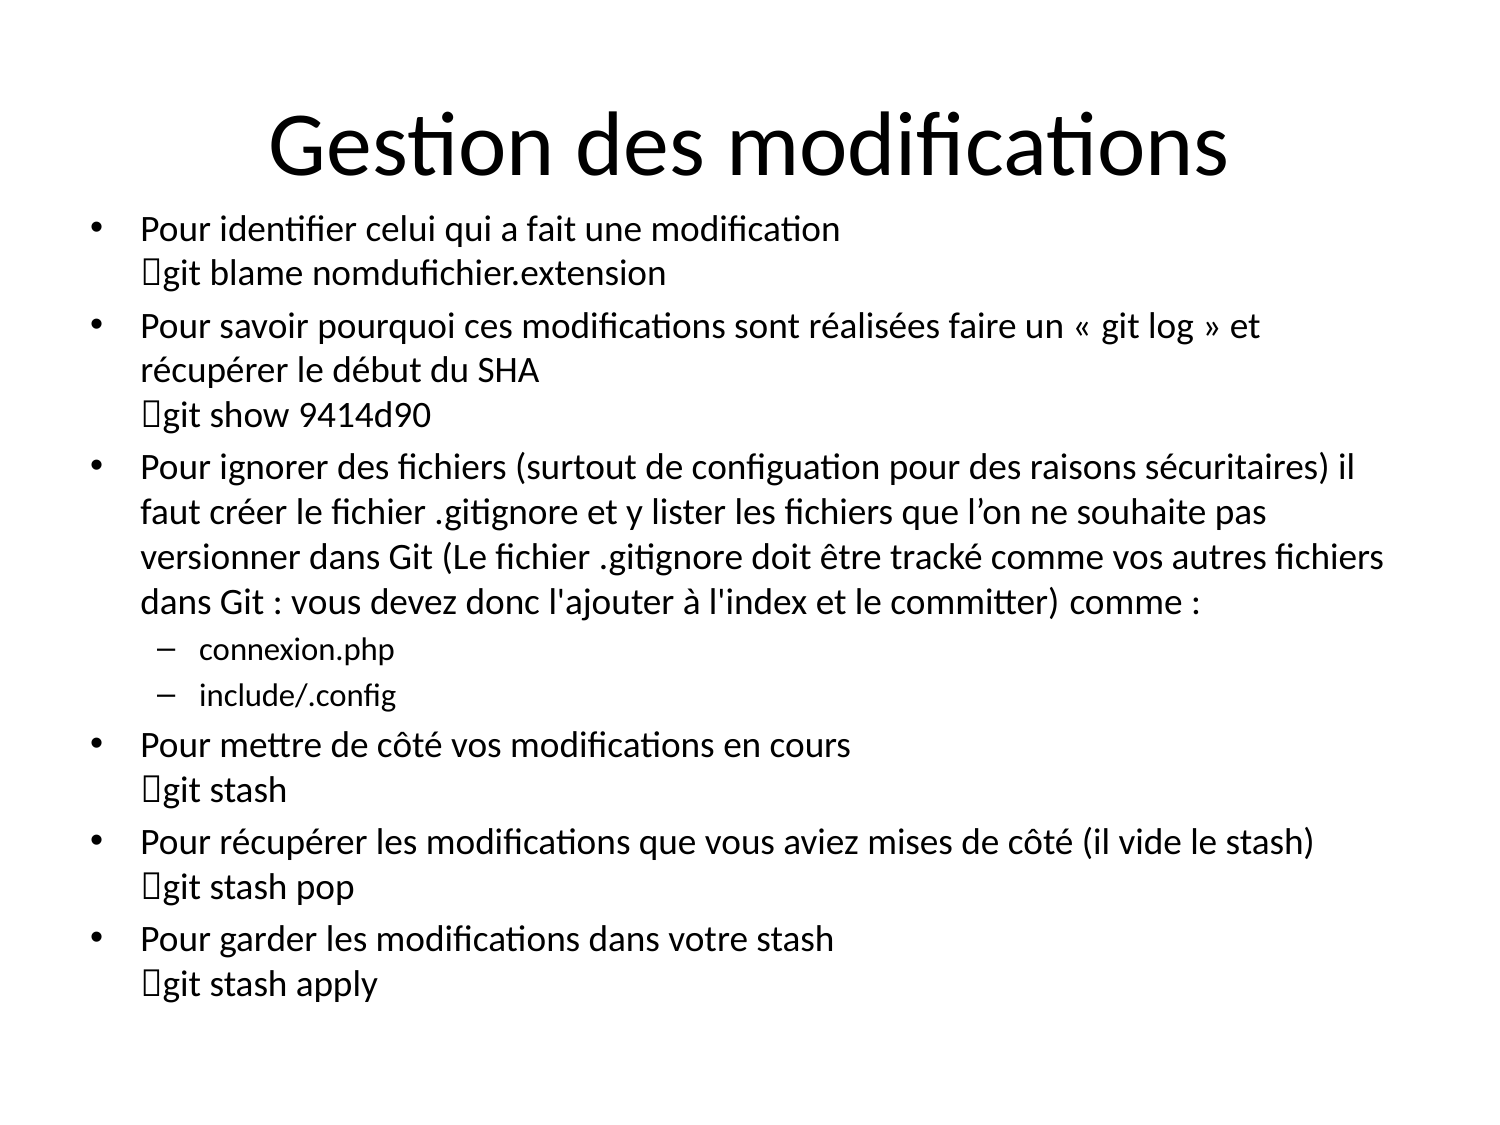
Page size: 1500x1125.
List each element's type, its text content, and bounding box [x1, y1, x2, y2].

title Gestion des modifications [75, 45, 1425, 196]
list Pour identifier celui qui a fait une modification git blame nomdufichier.extension Pour savoir pourquoi ces modifications sont réalisées faire un « git log » et récupérer le début du SHA git show 9414d90 Pour ignorer des fichiers (surtout de configuation pour des raisons sécuritaires) il faut créer le fichier .gitignore et y lister les fichiers que l’on ne souhaite pas versionner dans Git (Le fichier .gitignore doit être tracké comme vos autres fichiers dans Git : vous devez donc l'ajouter à l'index et le committer) comme : connexion.php include/.config Pour mettre de côté vos modifications en cours git stash Pour récupérer les modifications que vous aviez mises de côté (il vide le stash) git stash pop Pour garder les modifications dans votre stash git stash apply [75, 196, 1425, 1083]
